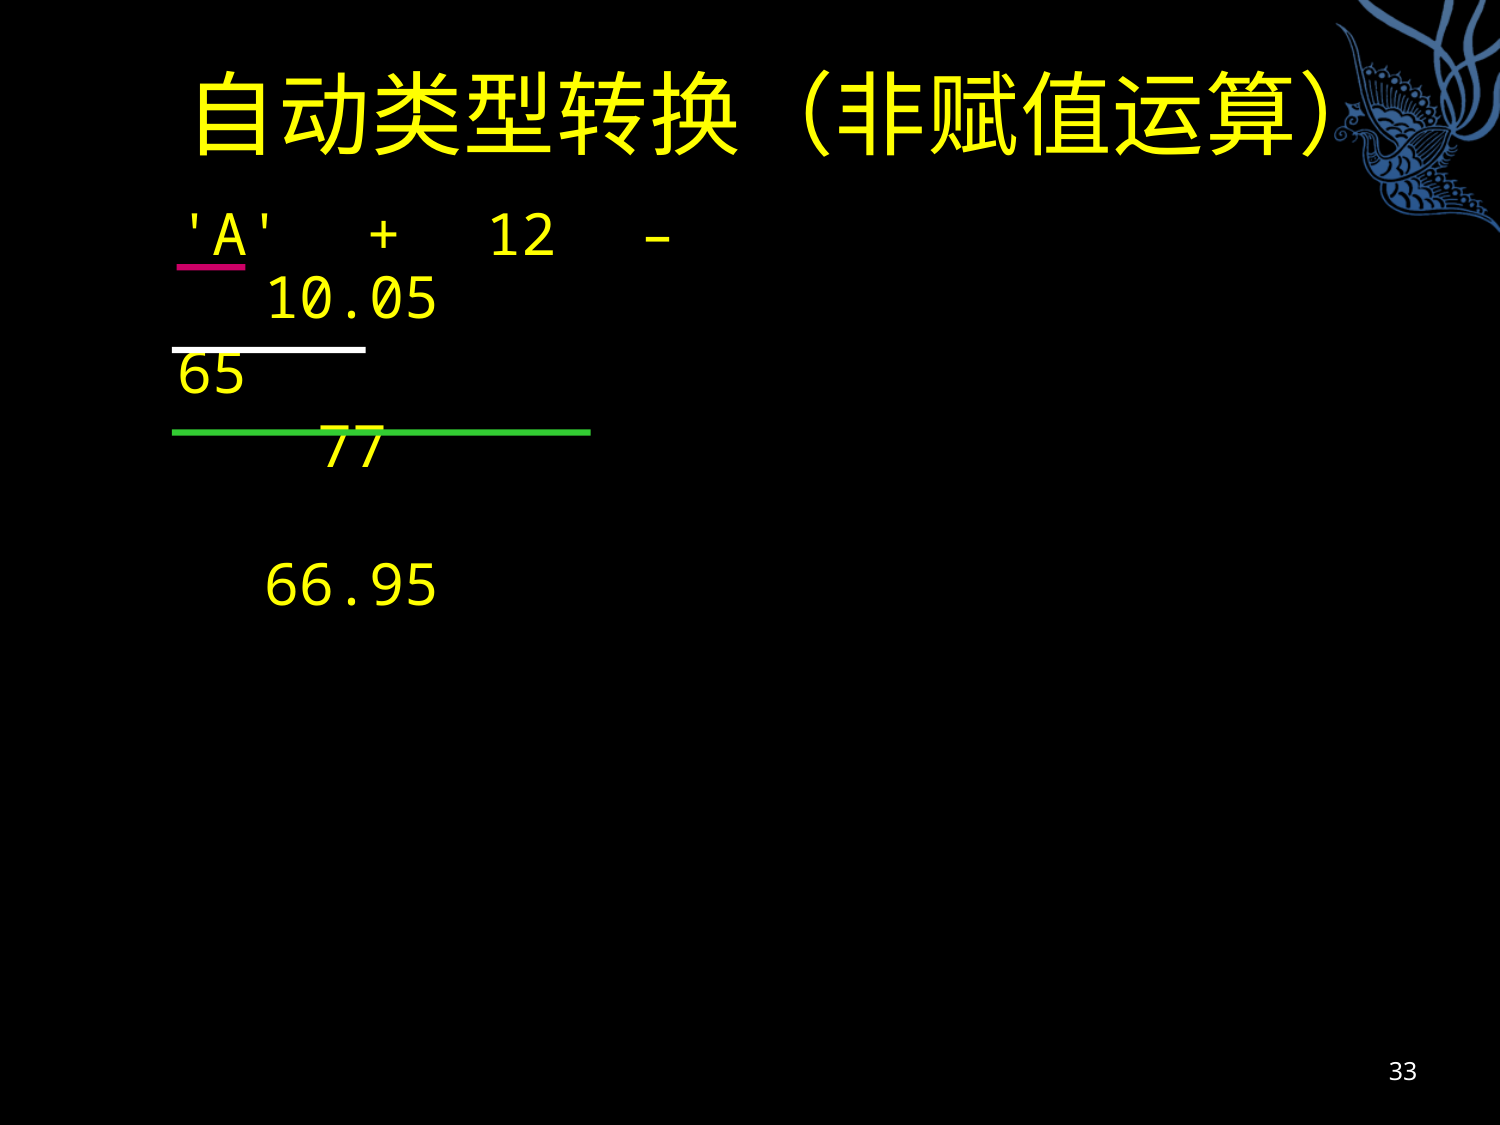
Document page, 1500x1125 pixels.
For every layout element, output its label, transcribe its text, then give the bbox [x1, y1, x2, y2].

slide_number 33 [1074, 1042, 1425, 1103]
title 自动类型转换（非赋值运算） [171, 42, 1483, 181]
list 'A' + 12 – 10.05 65 77 66.95 [87, 197, 691, 528]
